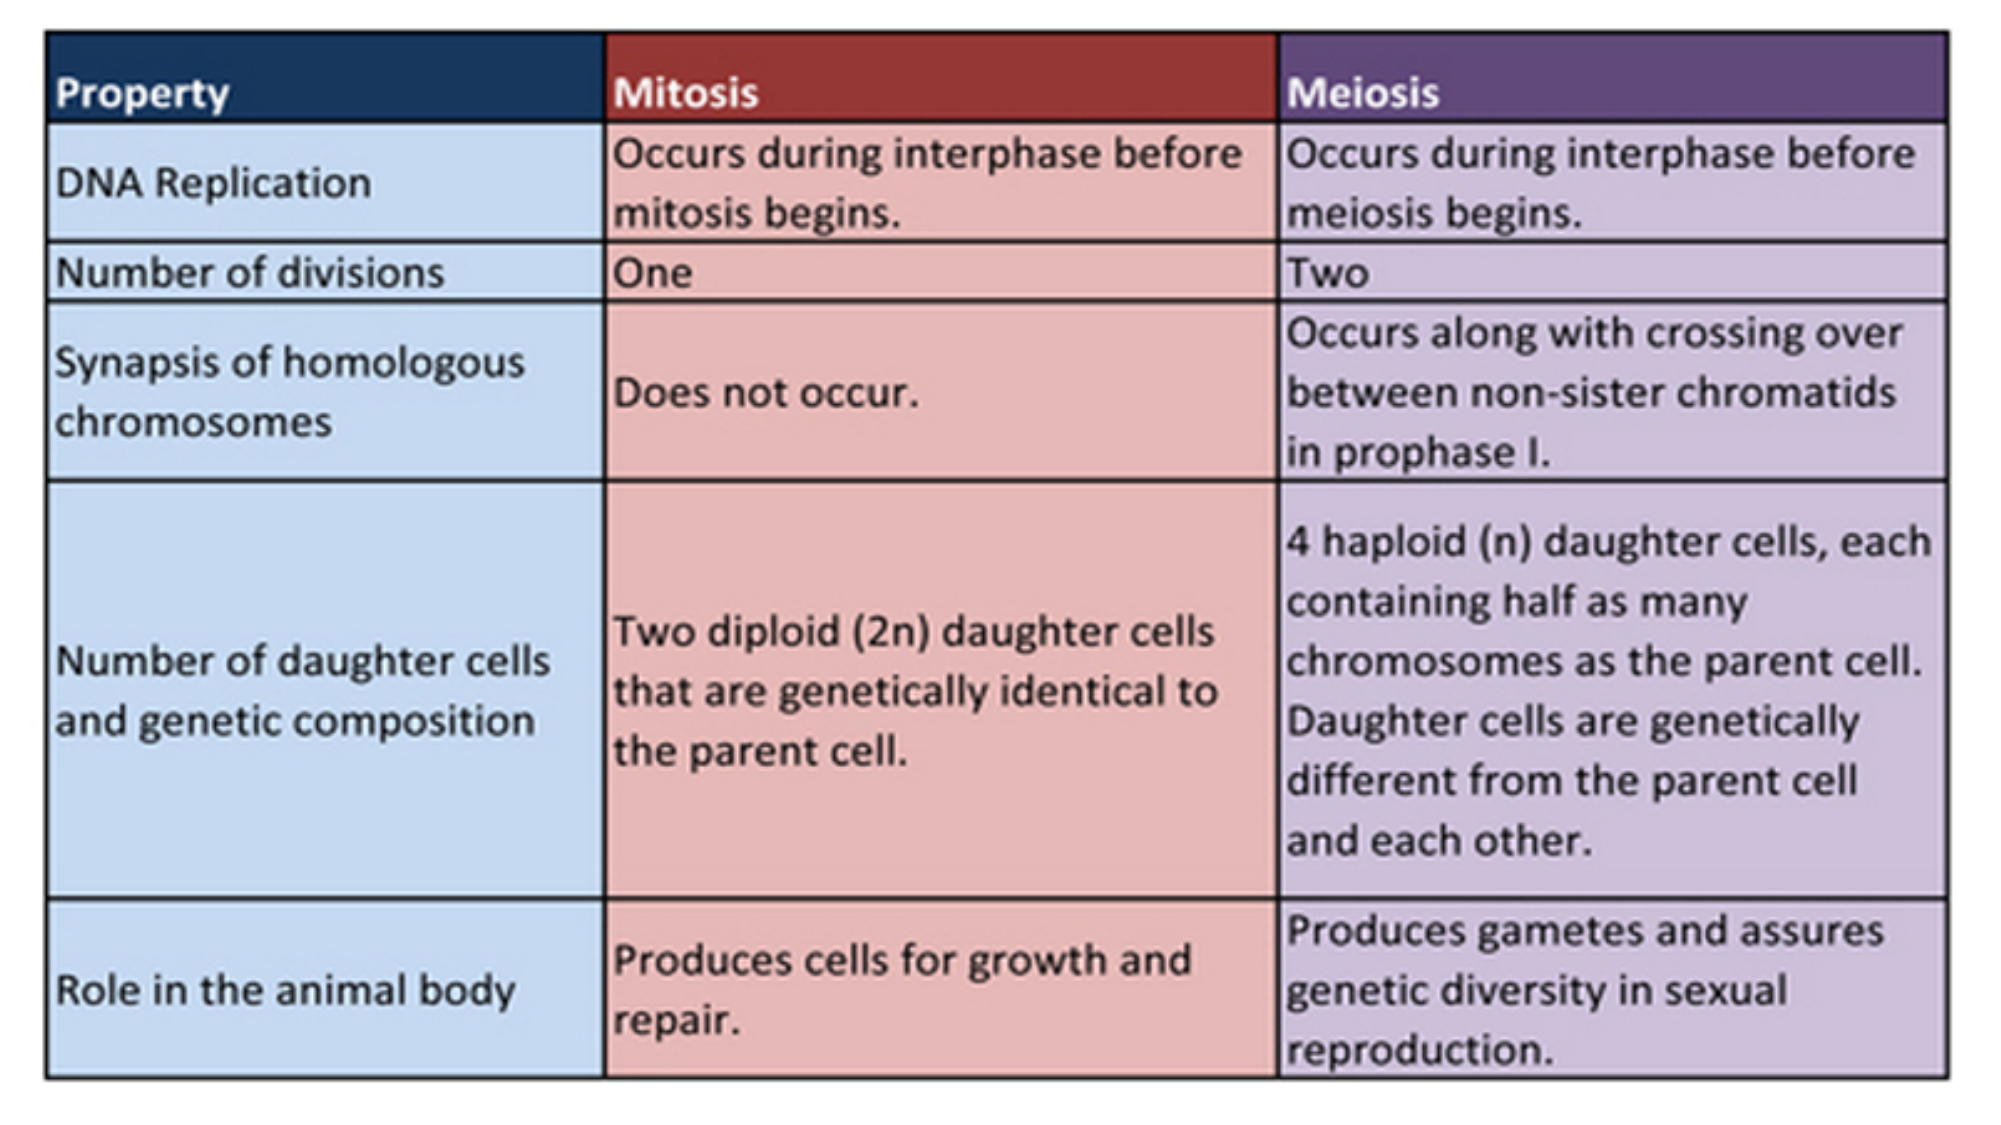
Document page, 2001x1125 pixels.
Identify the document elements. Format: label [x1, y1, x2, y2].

picture [41, 27, 1955, 1085]
